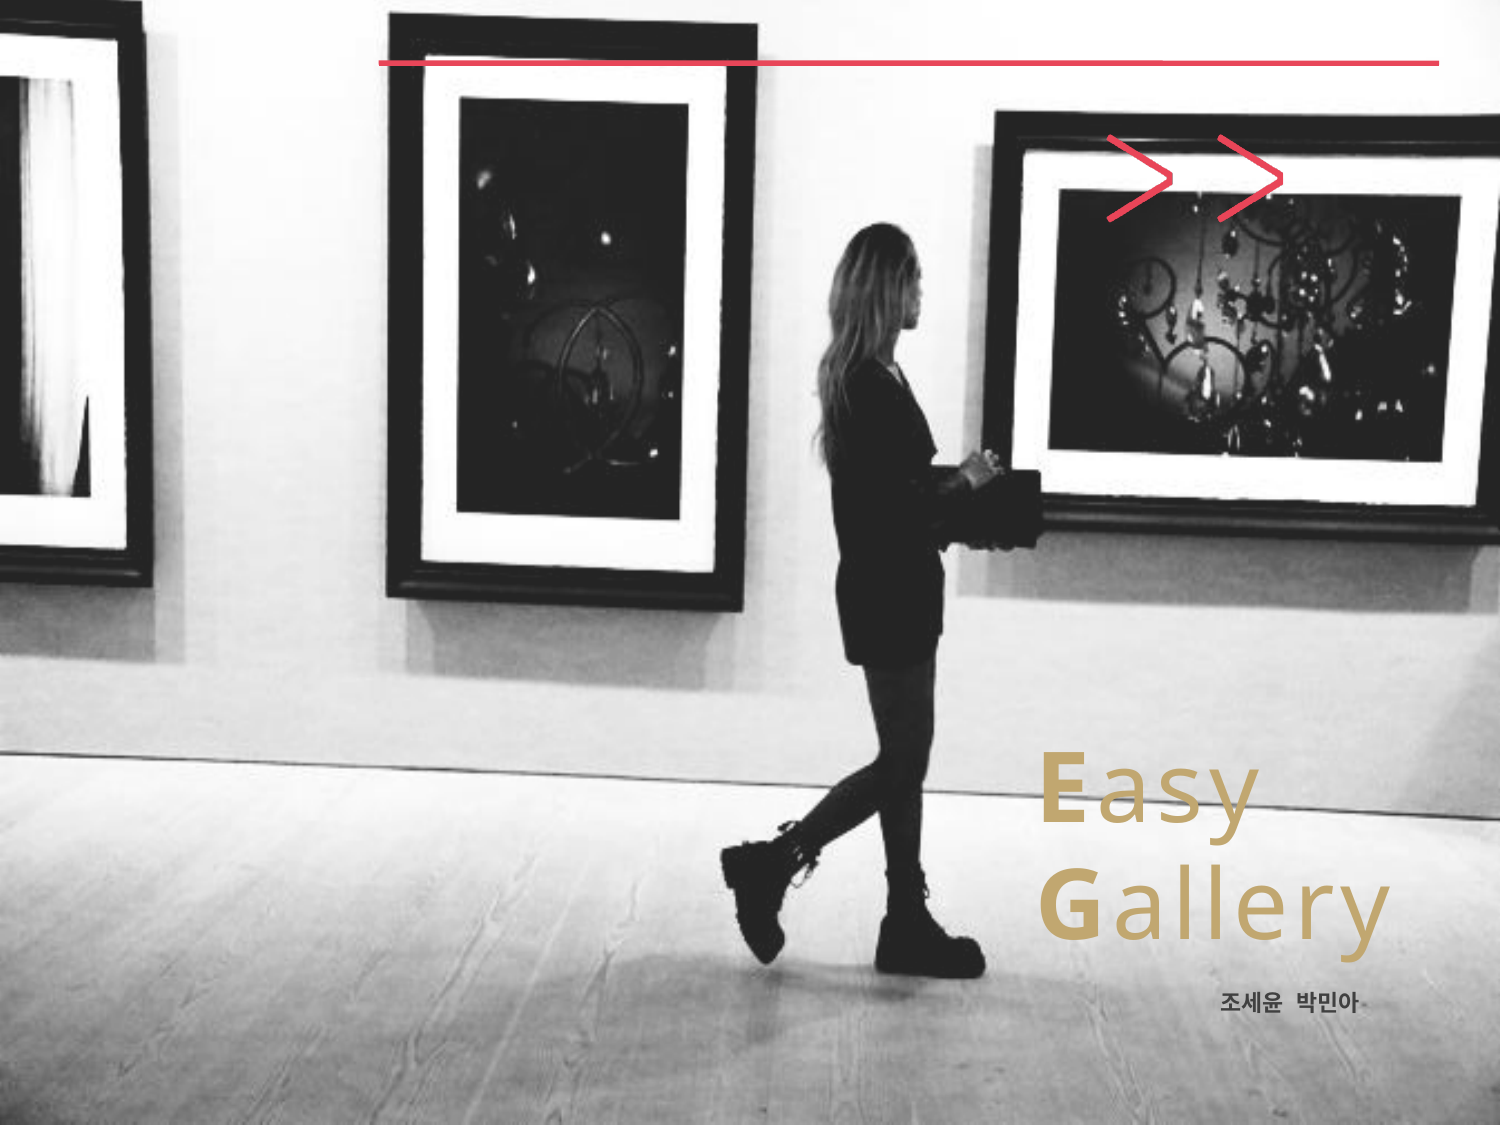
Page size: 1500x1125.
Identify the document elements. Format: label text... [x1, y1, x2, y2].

picture [1103, 116, 1287, 237]
title Sell your ART [71, 144, 687, 258]
text_box Easy Gallery [1022, 717, 1478, 966]
list 조세윤 박민아 [1047, 996, 1361, 1045]
